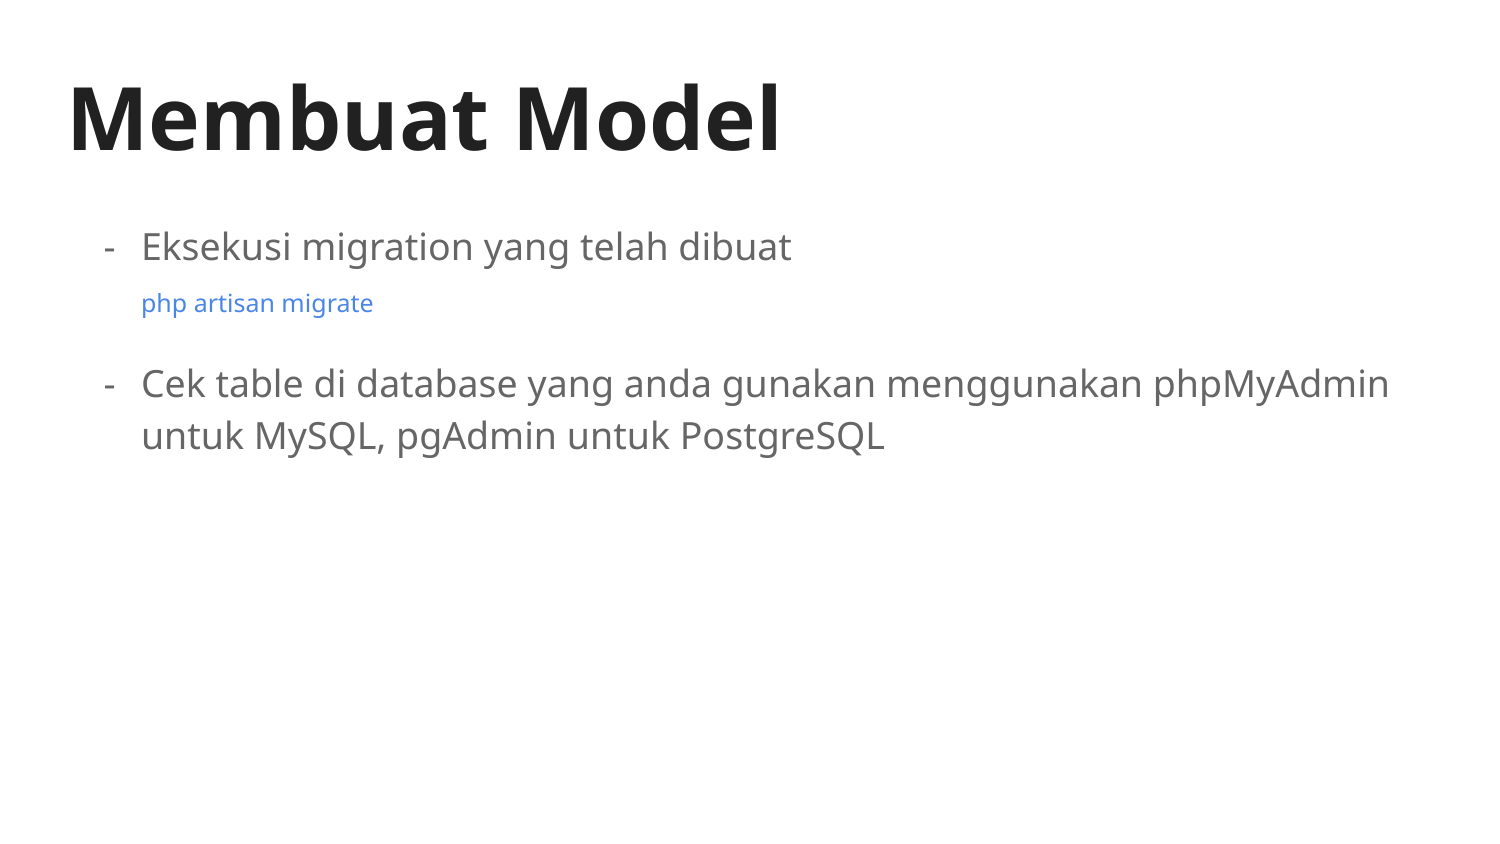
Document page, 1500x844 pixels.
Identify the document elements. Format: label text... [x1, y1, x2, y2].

list Eksekusi migration yang telah dibuat php artisan migrate Cek table di database yang anda gunakan menggunakan phpMyAdmin untuk MySQL, pgAdmin untuk PostgreSQL [51, 201, 1449, 750]
title Membuat Model [51, 48, 1449, 180]
